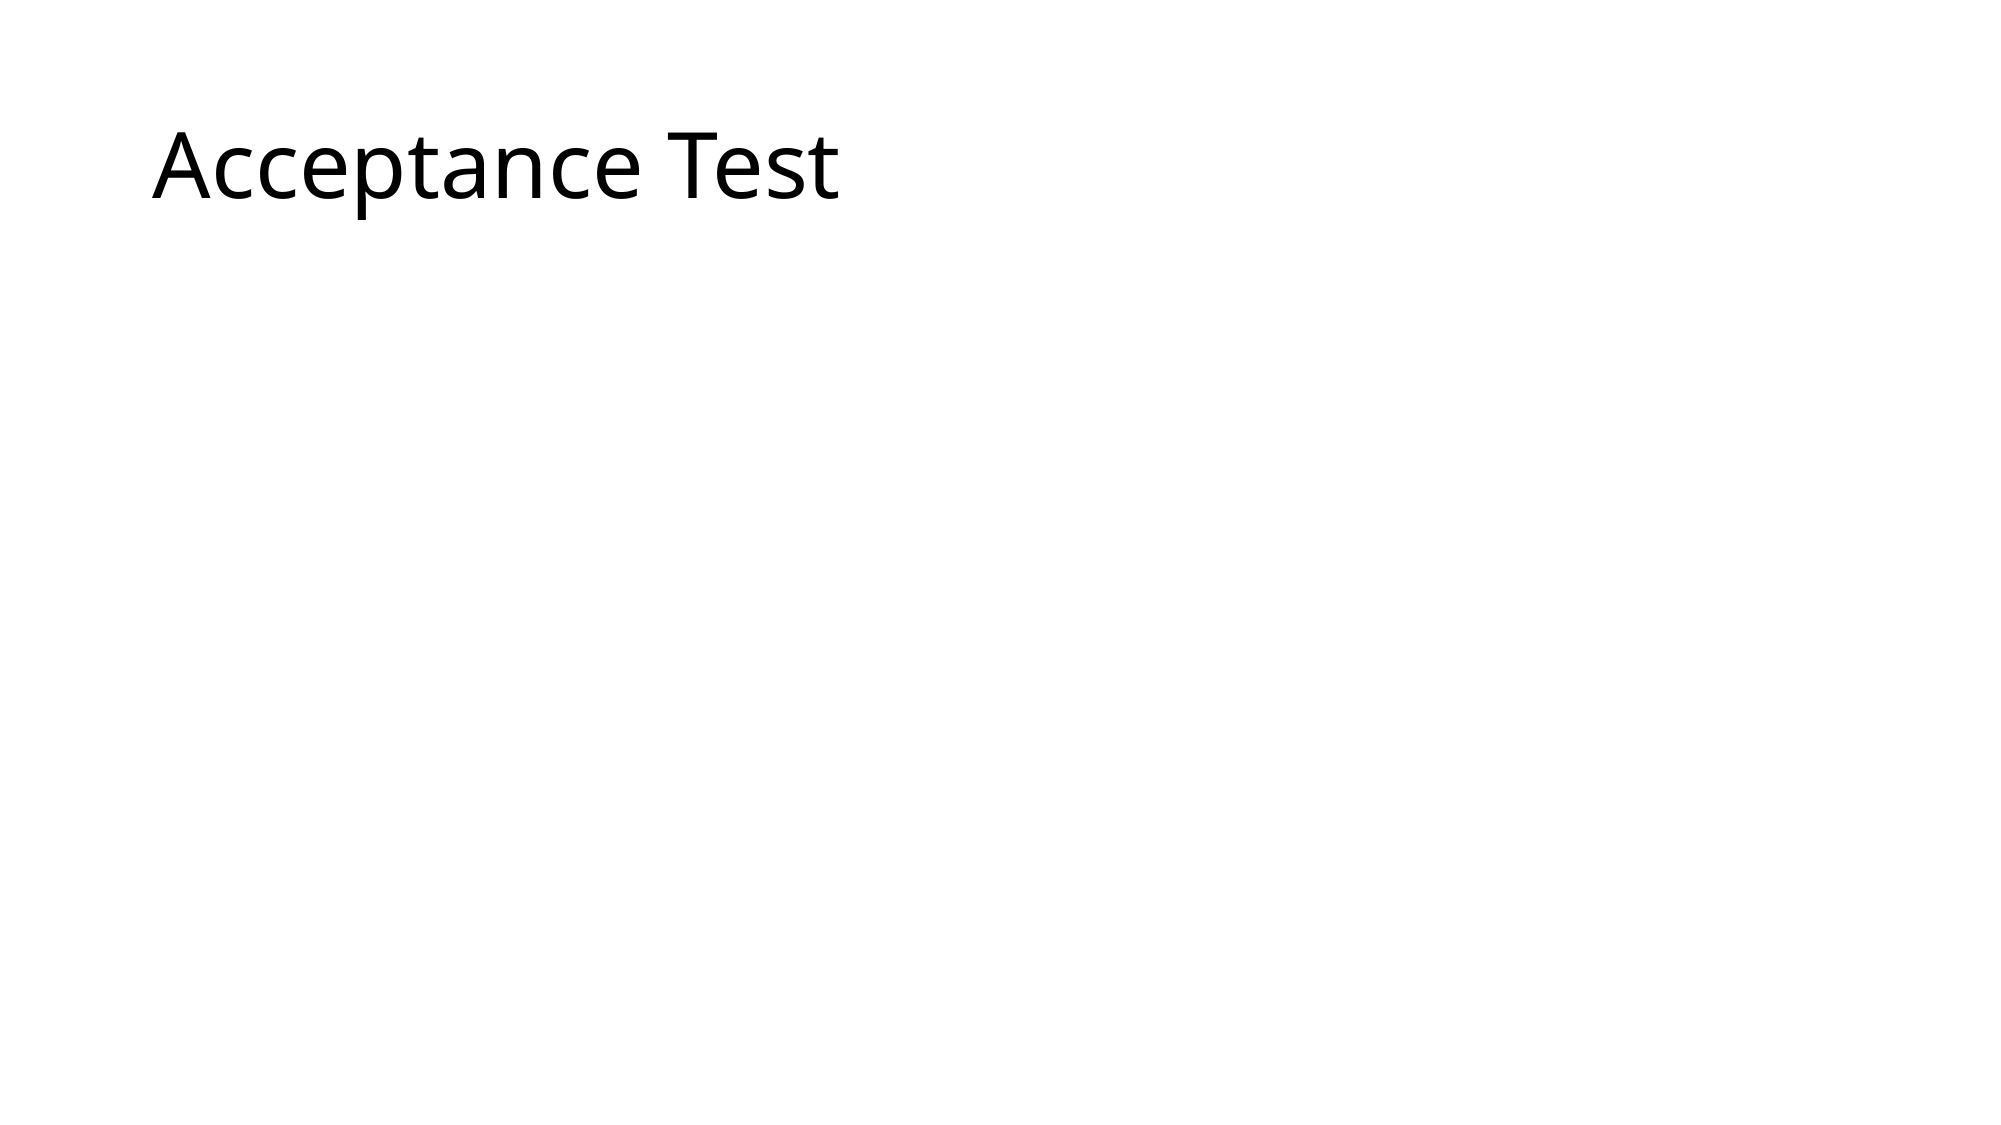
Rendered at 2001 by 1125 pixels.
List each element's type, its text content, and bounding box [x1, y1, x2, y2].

title Acceptance Test [137, 59, 1863, 278]
